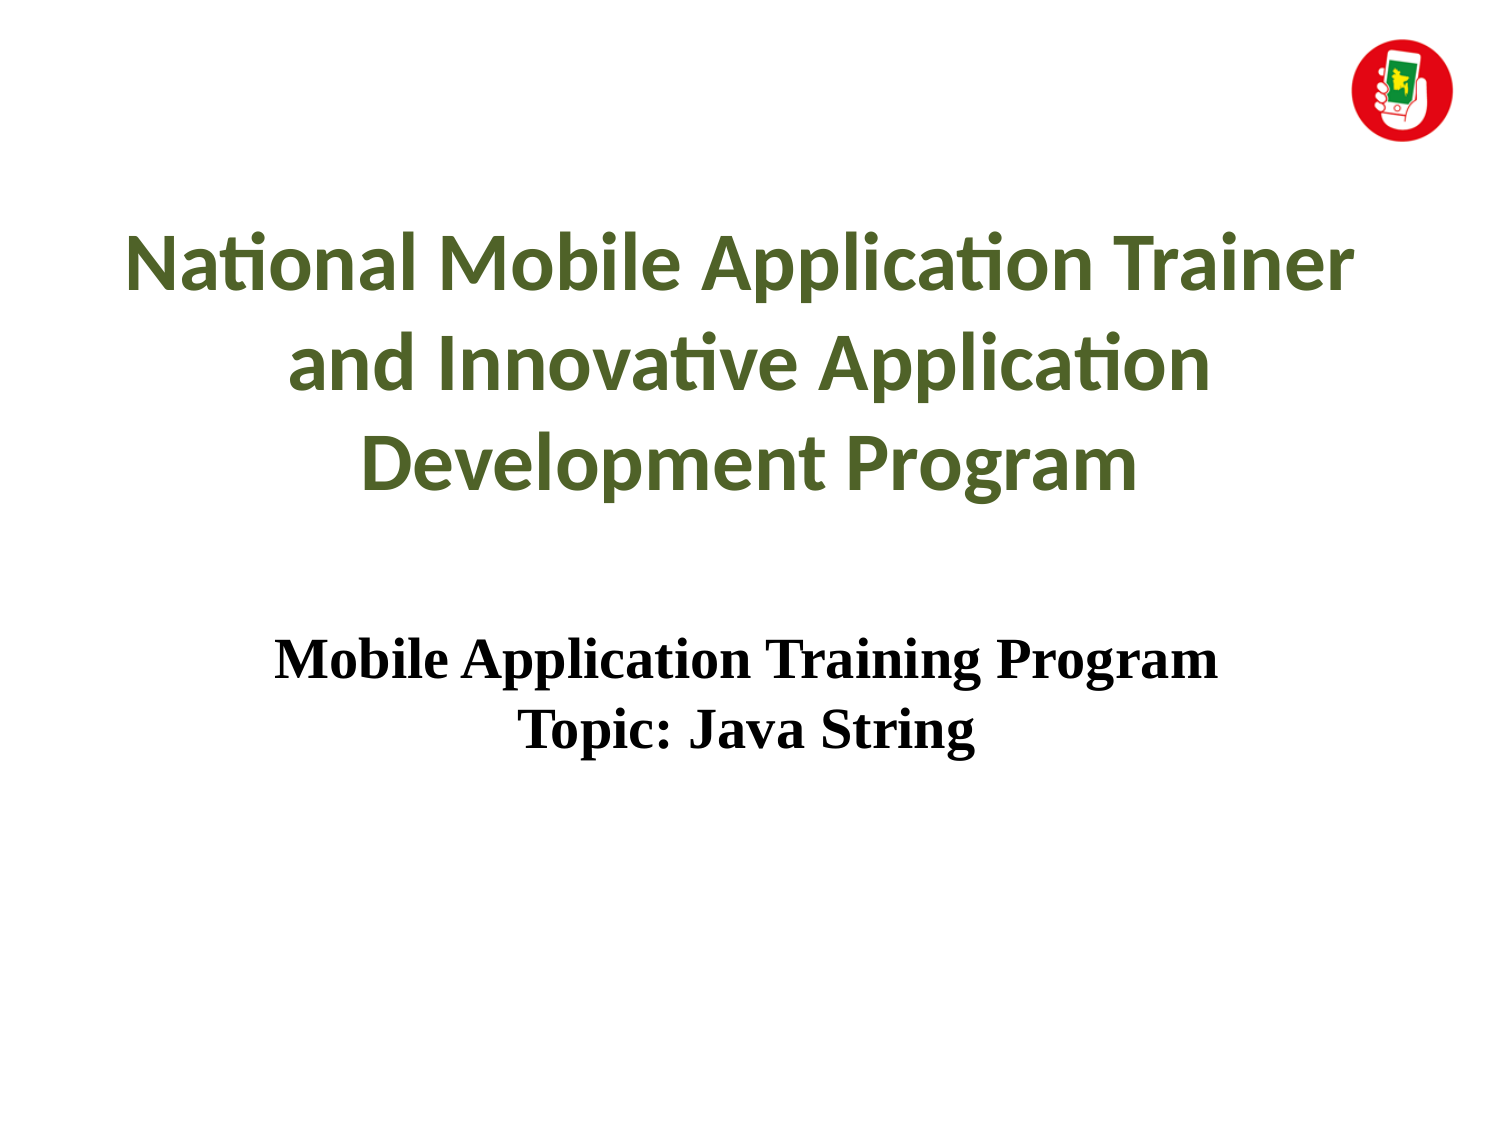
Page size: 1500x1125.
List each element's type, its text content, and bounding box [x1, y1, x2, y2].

subtitle National Mobile Application Trainer and Innovative Application Development Program [62, 200, 1438, 600]
text_box Mobile Application Training Program Topic: Java String [259, 612, 1234, 768]
picture [1350, 37, 1455, 143]
